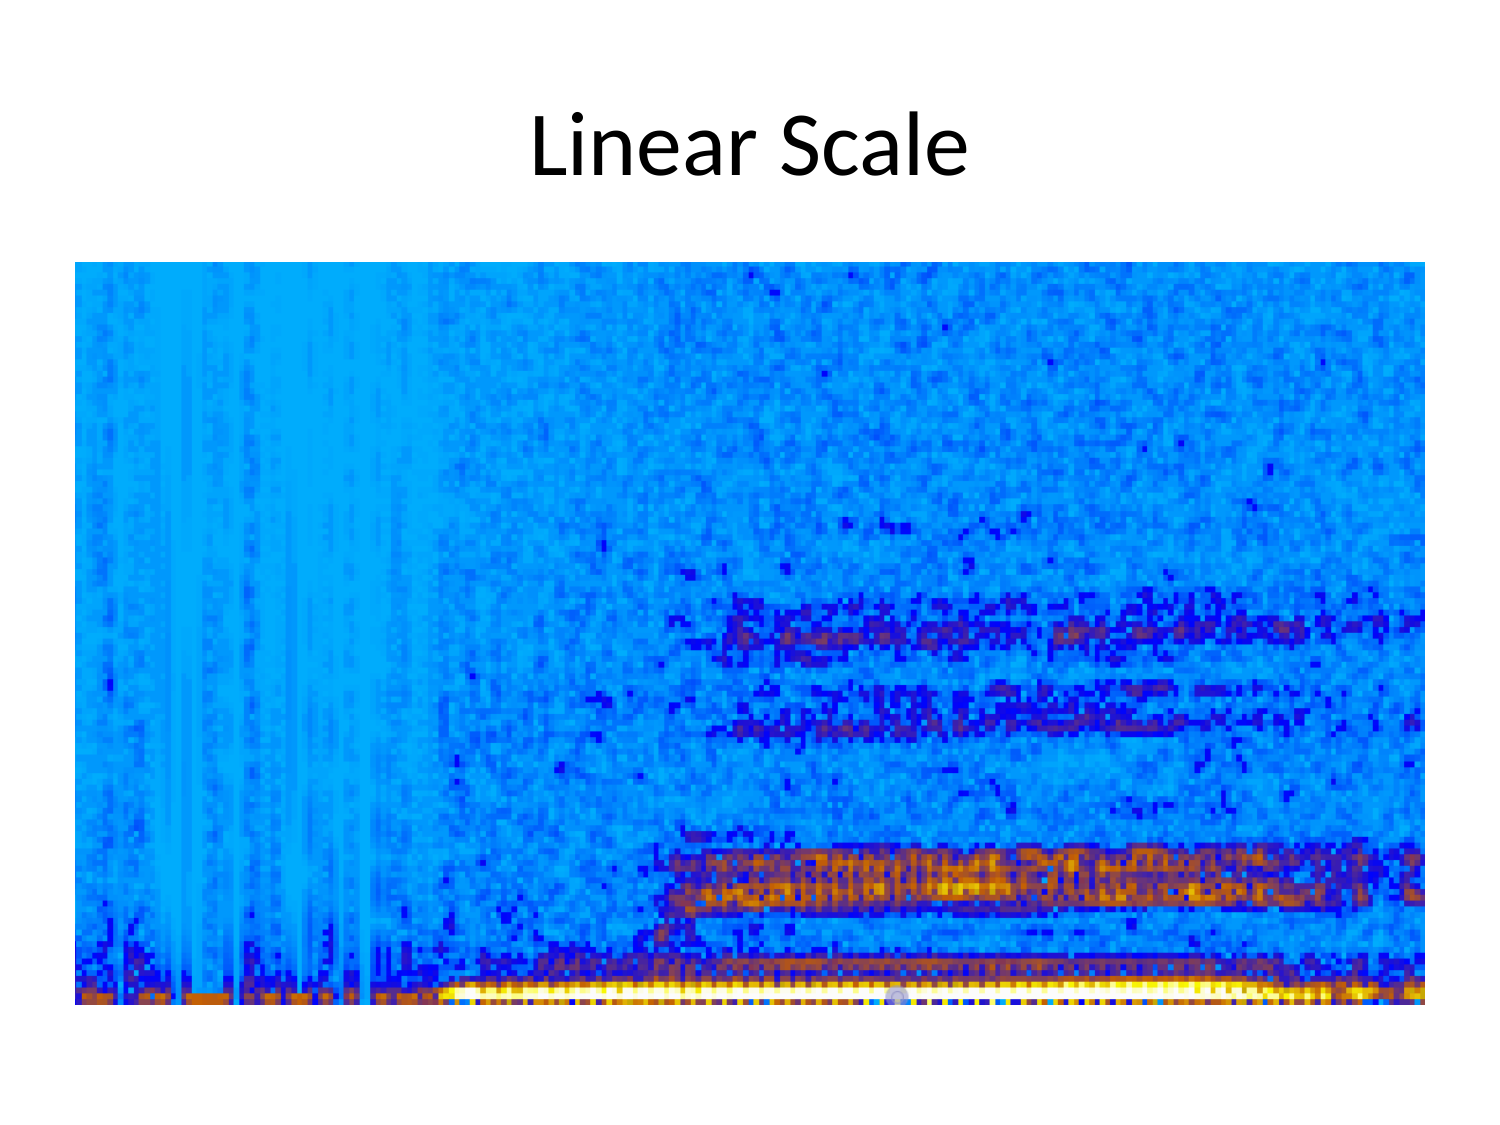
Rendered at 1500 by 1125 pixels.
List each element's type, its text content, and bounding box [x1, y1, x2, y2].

title Linear Scale [75, 45, 1425, 233]
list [74, 262, 1426, 1006]
